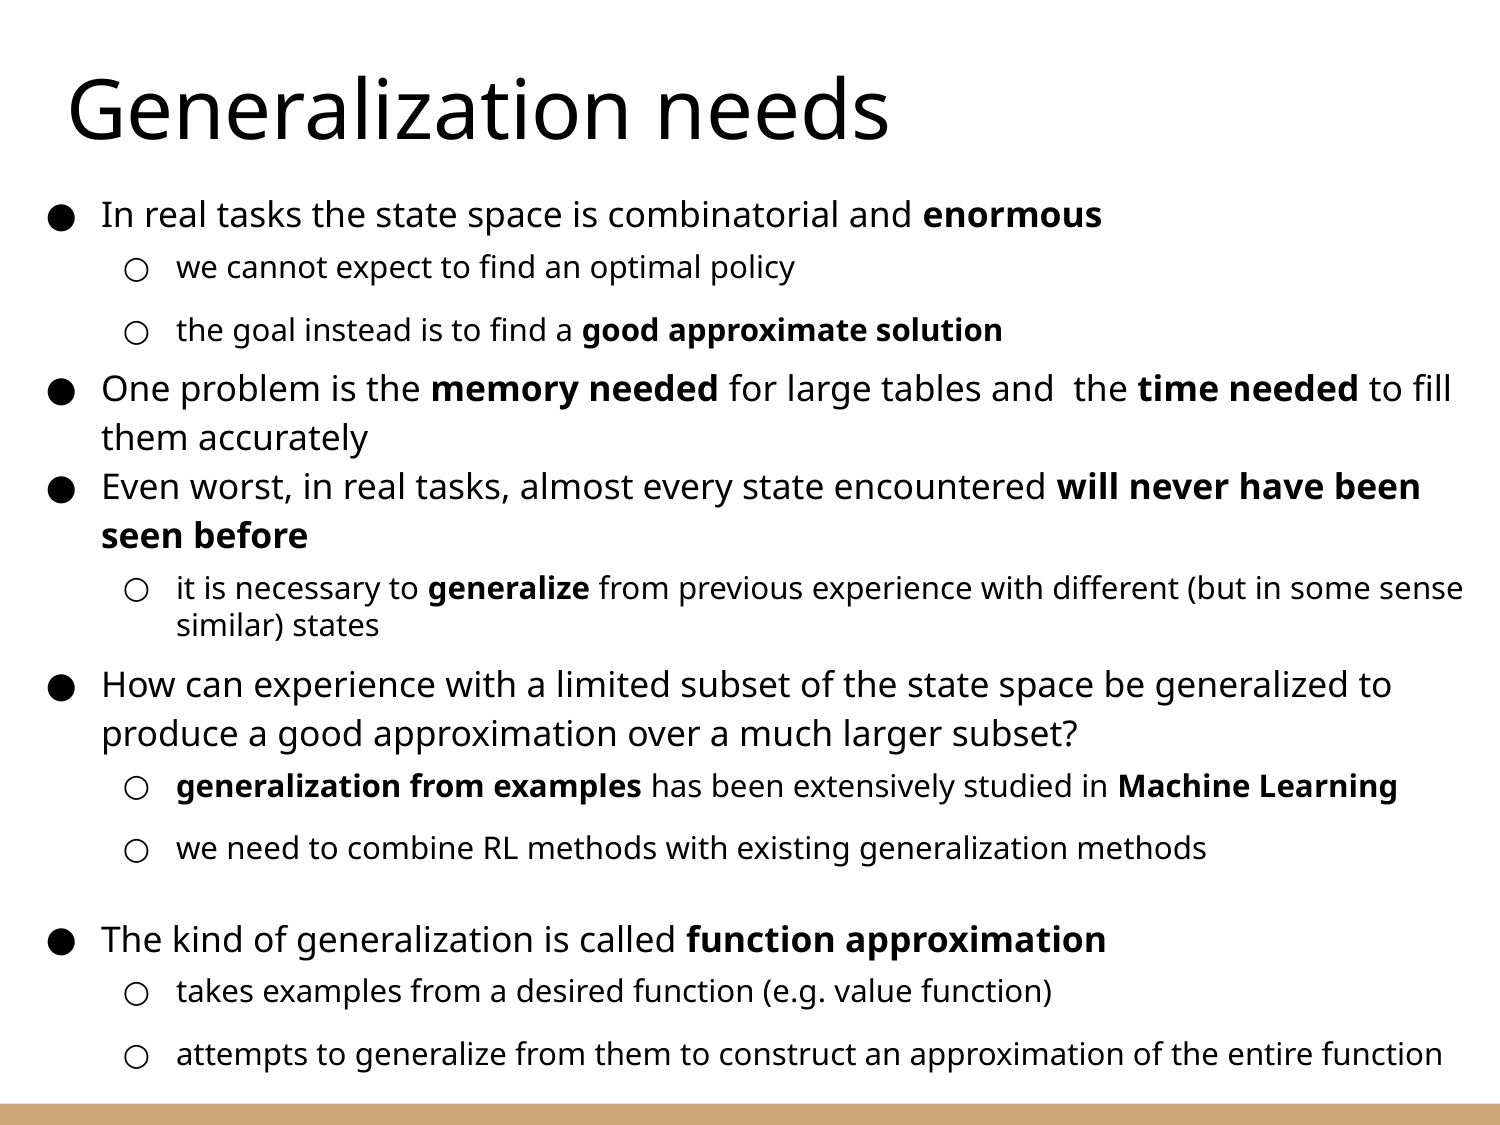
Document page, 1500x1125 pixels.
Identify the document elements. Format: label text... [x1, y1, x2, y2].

title Generalization needs [51, 69, 1449, 171]
list In real tasks the state space is combinatorial and enormous we cannot expect to find an optimal policy the goal instead is to find a good approximate solution One problem is the memory needed for large tables and the time needed to fill them accurately Even worst, in real tasks, almost every state encountered will never have been seen before it is necessary to generalize from previous experience with different (but in some sense similar) states How can experience with a limited subset of the state space be generalized to produce a good approximation over a much larger subset? generalization from examples has been extensively studied in Machine Learning we need to combine RL methods with existing generalization methods The kind of generalization is called function approximation takes examples from a desired function (e.g. value function) attempts to generalize from them to construct an approximation of the entire function [11, 171, 1481, 1072]
